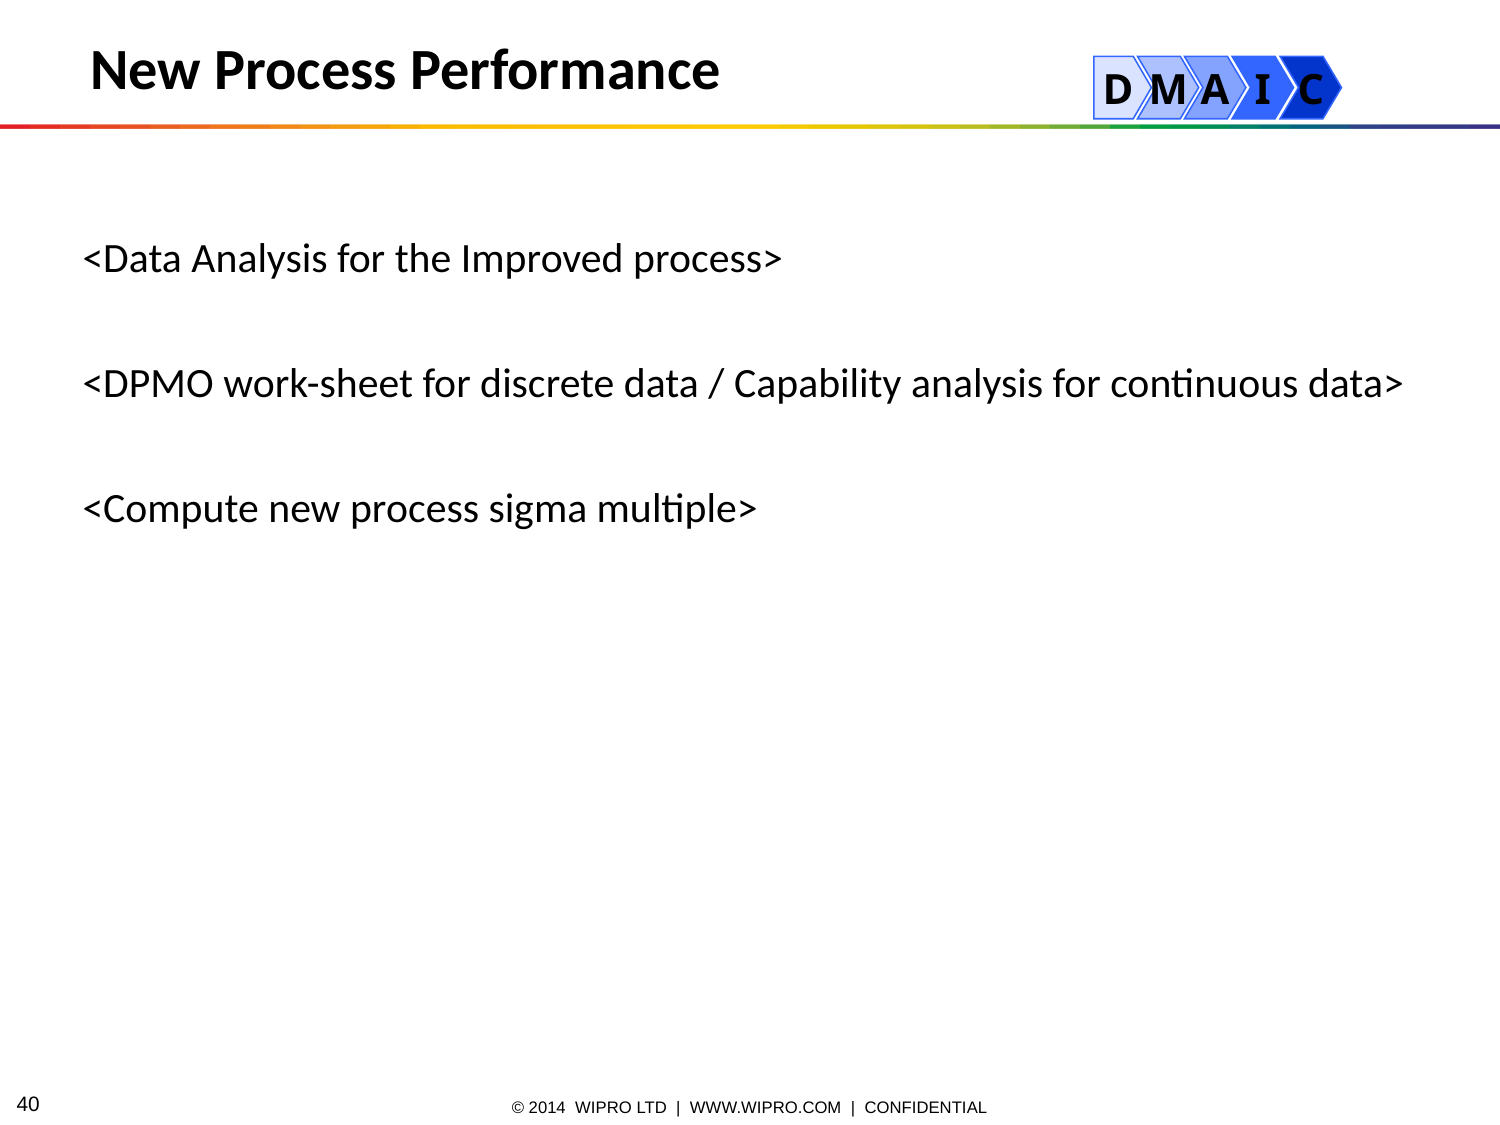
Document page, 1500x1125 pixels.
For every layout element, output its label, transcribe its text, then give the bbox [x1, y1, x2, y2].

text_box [1093, 56, 1342, 119]
list <Data Analysis for the Improved process> <DPMO work-sheet for discrete data / Capability analysis for continuous data> <Compute new process sigma multiple> [75, 223, 1427, 957]
list New Process Performance [75, 23, 1426, 110]
